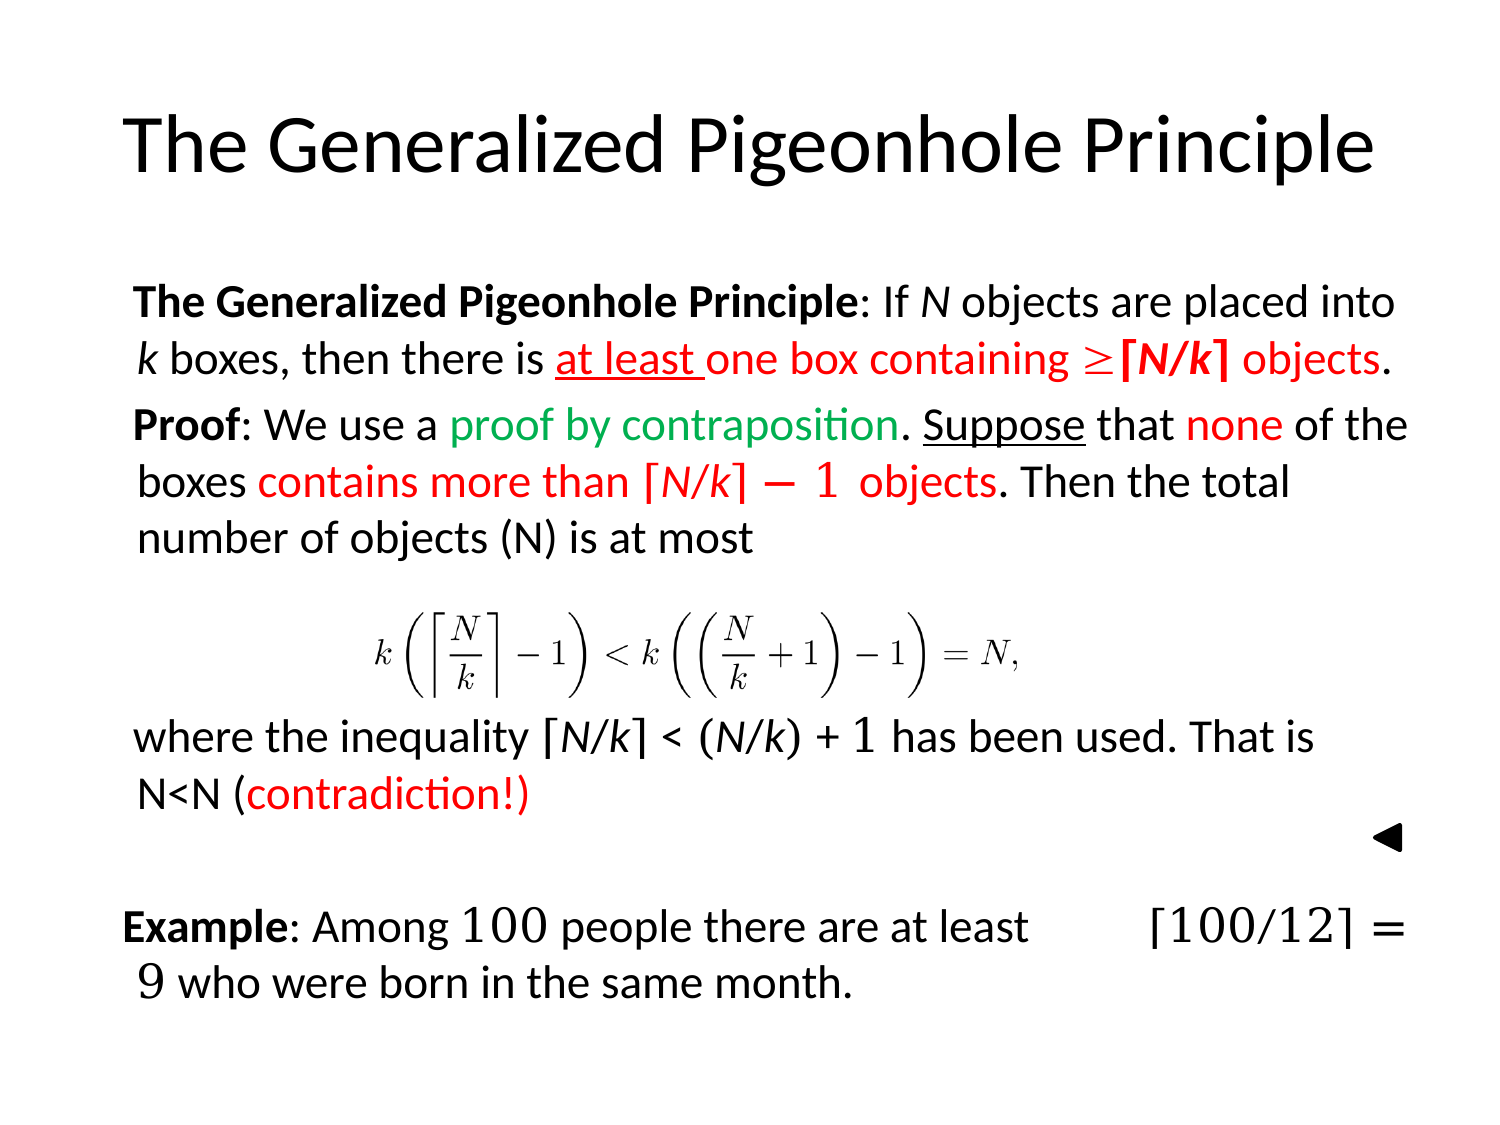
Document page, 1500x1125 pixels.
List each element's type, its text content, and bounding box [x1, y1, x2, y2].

text_box [1372, 823, 1403, 852]
title The Generalized Pigeonhole Principle [75, 45, 1425, 233]
picture [374, 612, 1017, 698]
list The Generalized Pigeonhole Principle: If N objects are placed into k boxes, then there is at least one box containing ⌈N/k⌉ objects. Proof: We use a proof by contraposition. Suppose that none of the boxes contains more than ⌈N/k⌉ − 1 objects. Then the total number of objects (N) is at most where the inequality ⌈N/k⌉ < (N/k) + 1 has been used. That is N<N (contradiction!) Example: Among 100 people there are at least ⌈100/12⌉ = 9 who were born in the same month. [75, 262, 1425, 1063]
